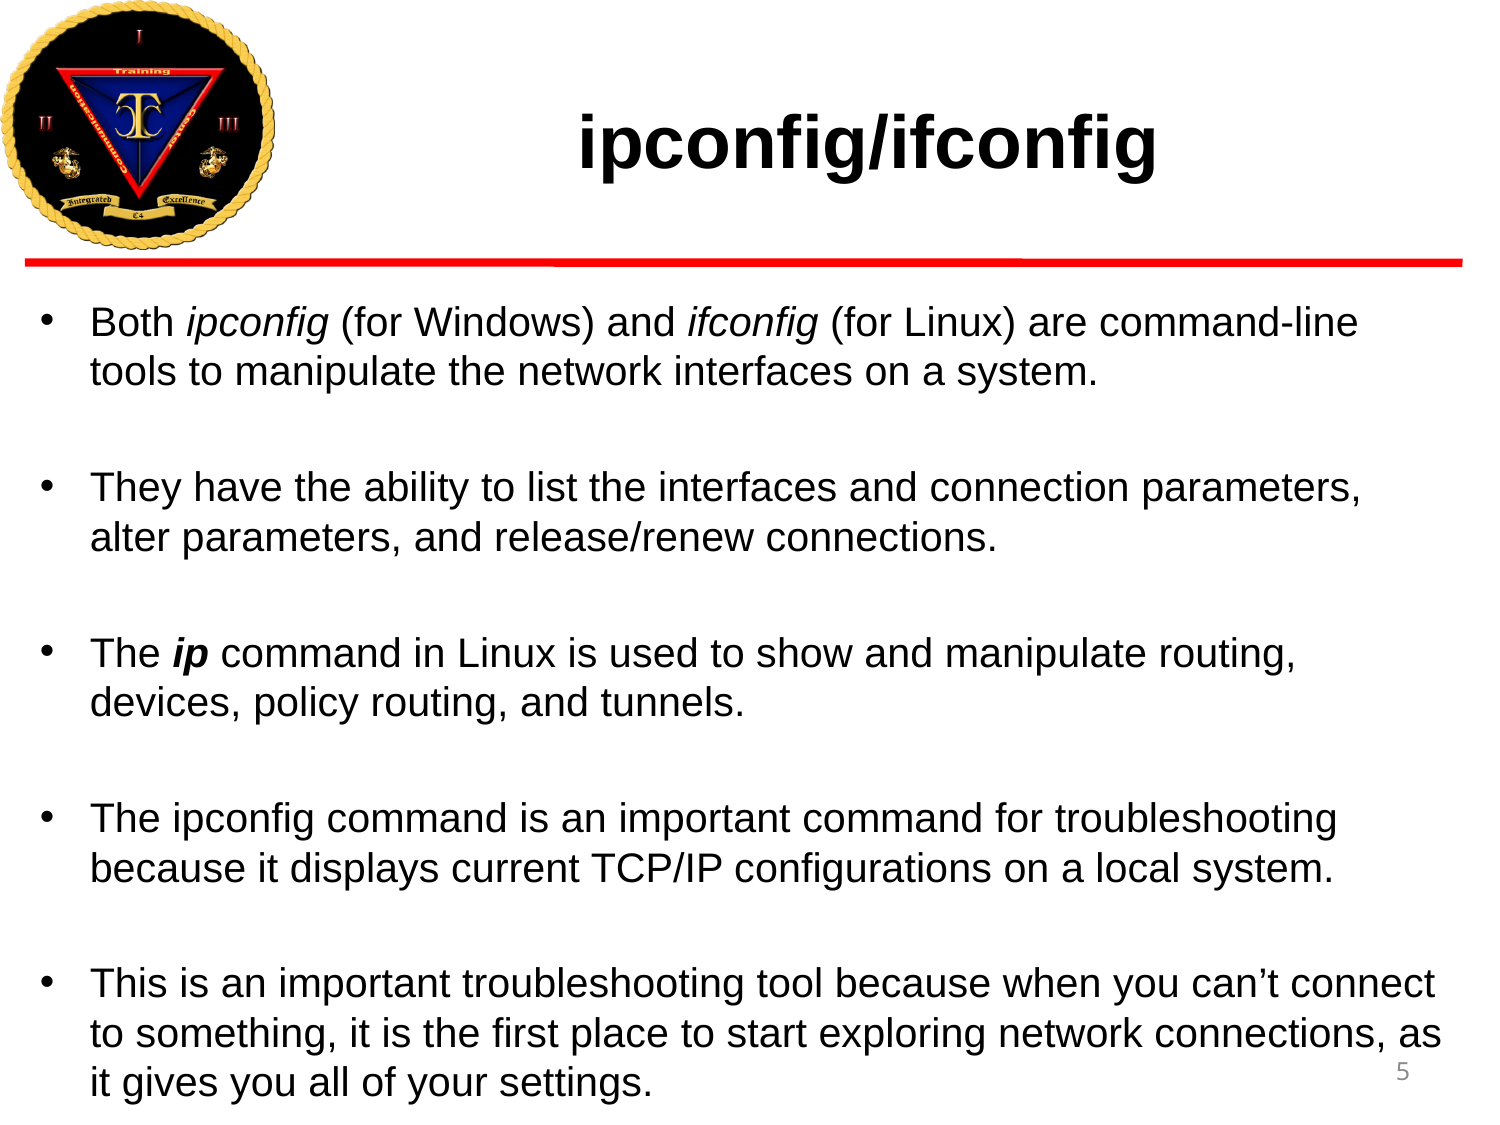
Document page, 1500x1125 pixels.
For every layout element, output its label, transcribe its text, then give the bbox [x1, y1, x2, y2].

list Both ipconfig (for Windows) and ifconfig (for Linux) are command-line tools to manipulate the network interfaces on a system. They have the ability to list the interfaces and connection parameters, alter parameters, and release/renew connections. The ip command in Linux is used to show and manipulate routing, devices, policy routing, and tunnels. The ipconfig command is an important command for troubleshooting because it displays current TCP/IP configurations on a local system. This is an important troubleshooting tool because when you can’t connect to something, it is the first place to start exploring network connections, as it gives you all of your settings. [24, 287, 1463, 1125]
slide_number 5 [1074, 1042, 1425, 1103]
picture [0, 0, 275, 250]
title ipconfig/ifconfig [274, 44, 1463, 233]
